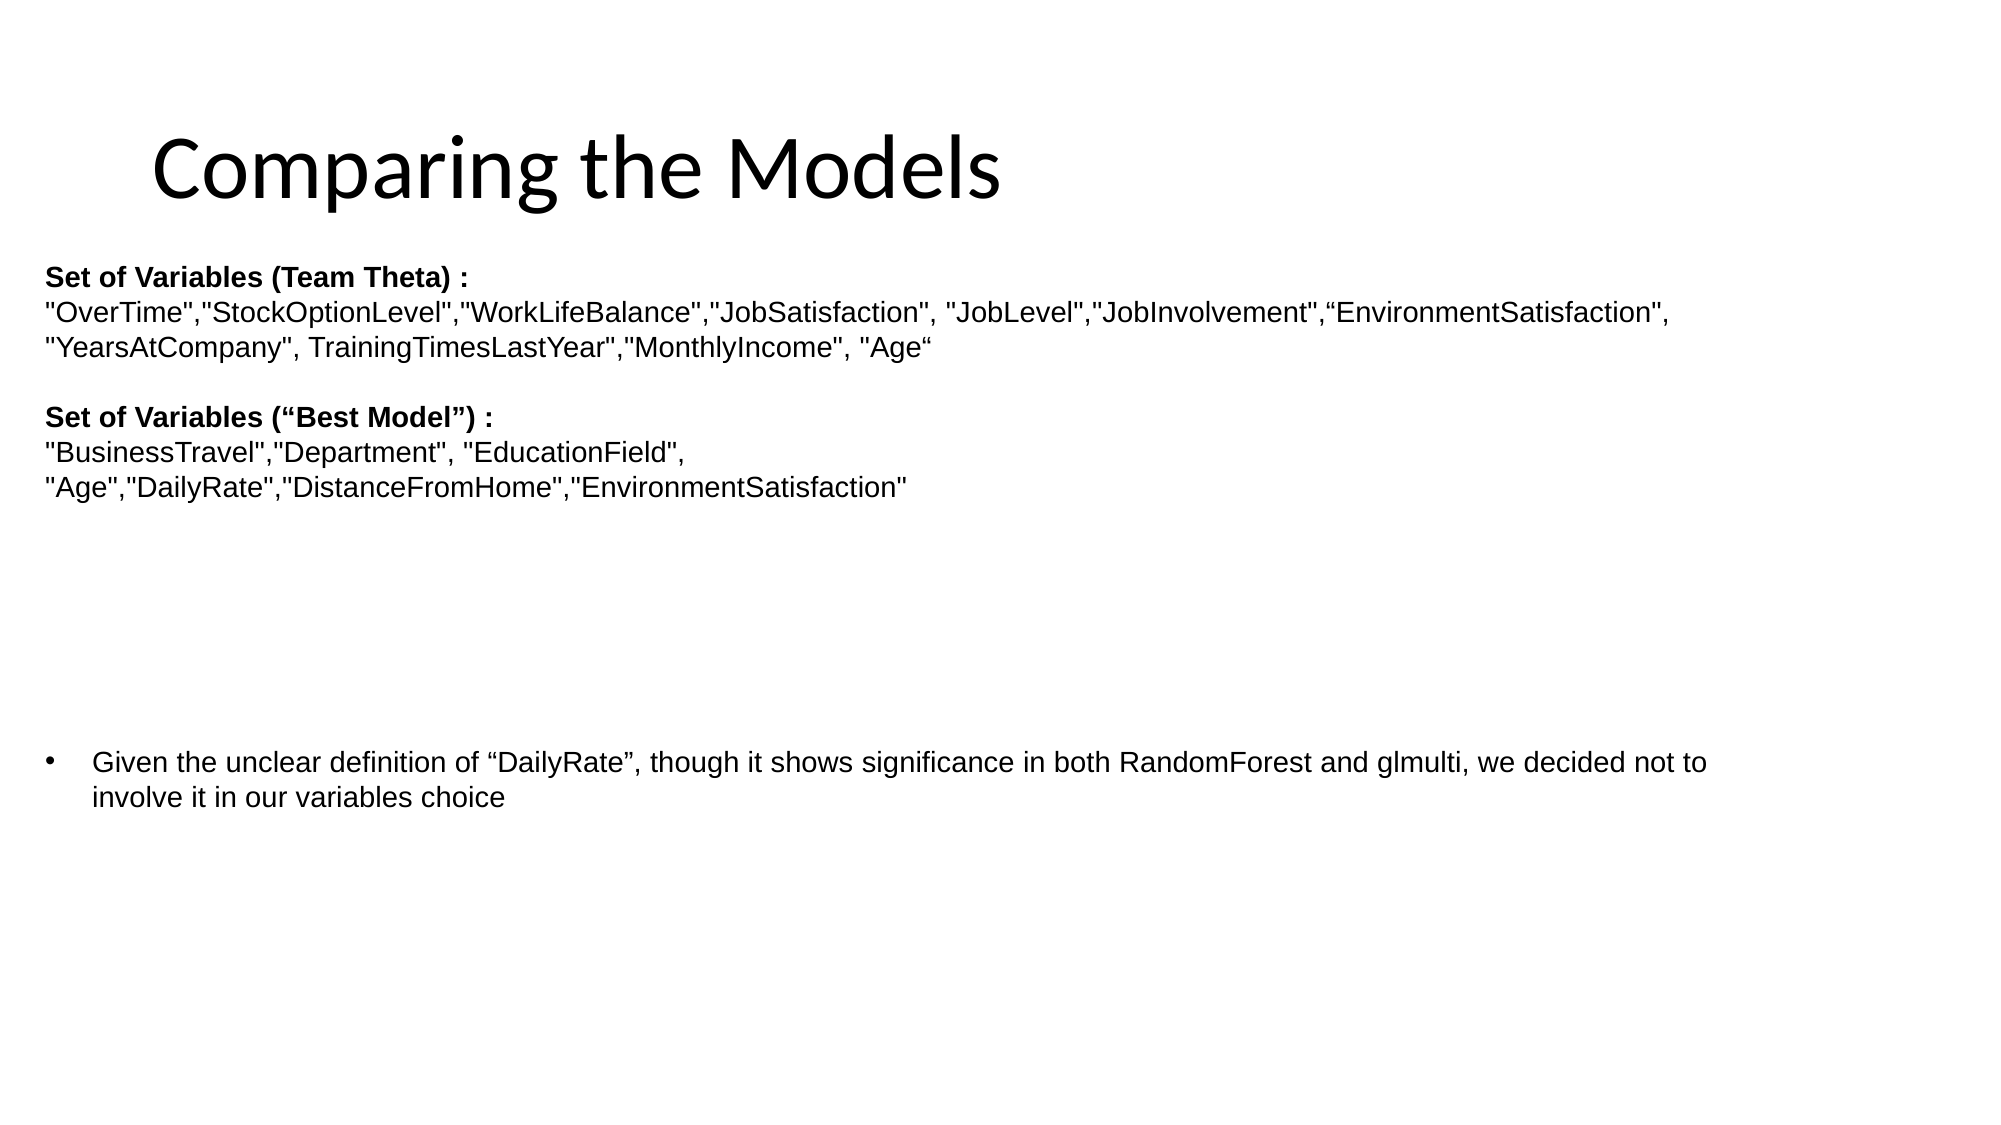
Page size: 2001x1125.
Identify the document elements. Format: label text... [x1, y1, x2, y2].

text_box Given the unclear definition of “DailyRate”, though it shows significance in both RandomForest and glmulti, we decided not to involve it in our variables choice [30, 735, 1773, 842]
title Comparing the Models [137, 59, 1863, 250]
text_box Set of Variables (Team Theta) : "OverTime","StockOptionLevel","WorkLifeBalance","JobSatisfaction", "JobLevel","JobInvolvement",“EnvironmentSatisfaction", "YearsAtCompany", TrainingTimesLastYear","MonthlyIncome", "Age“ Set of Variables (“Best Model”) : "BusinessTravel","Department", "EducationField", "Age","DailyRate","DistanceFromHome","EnvironmentSatisfaction" [30, 250, 1878, 676]
